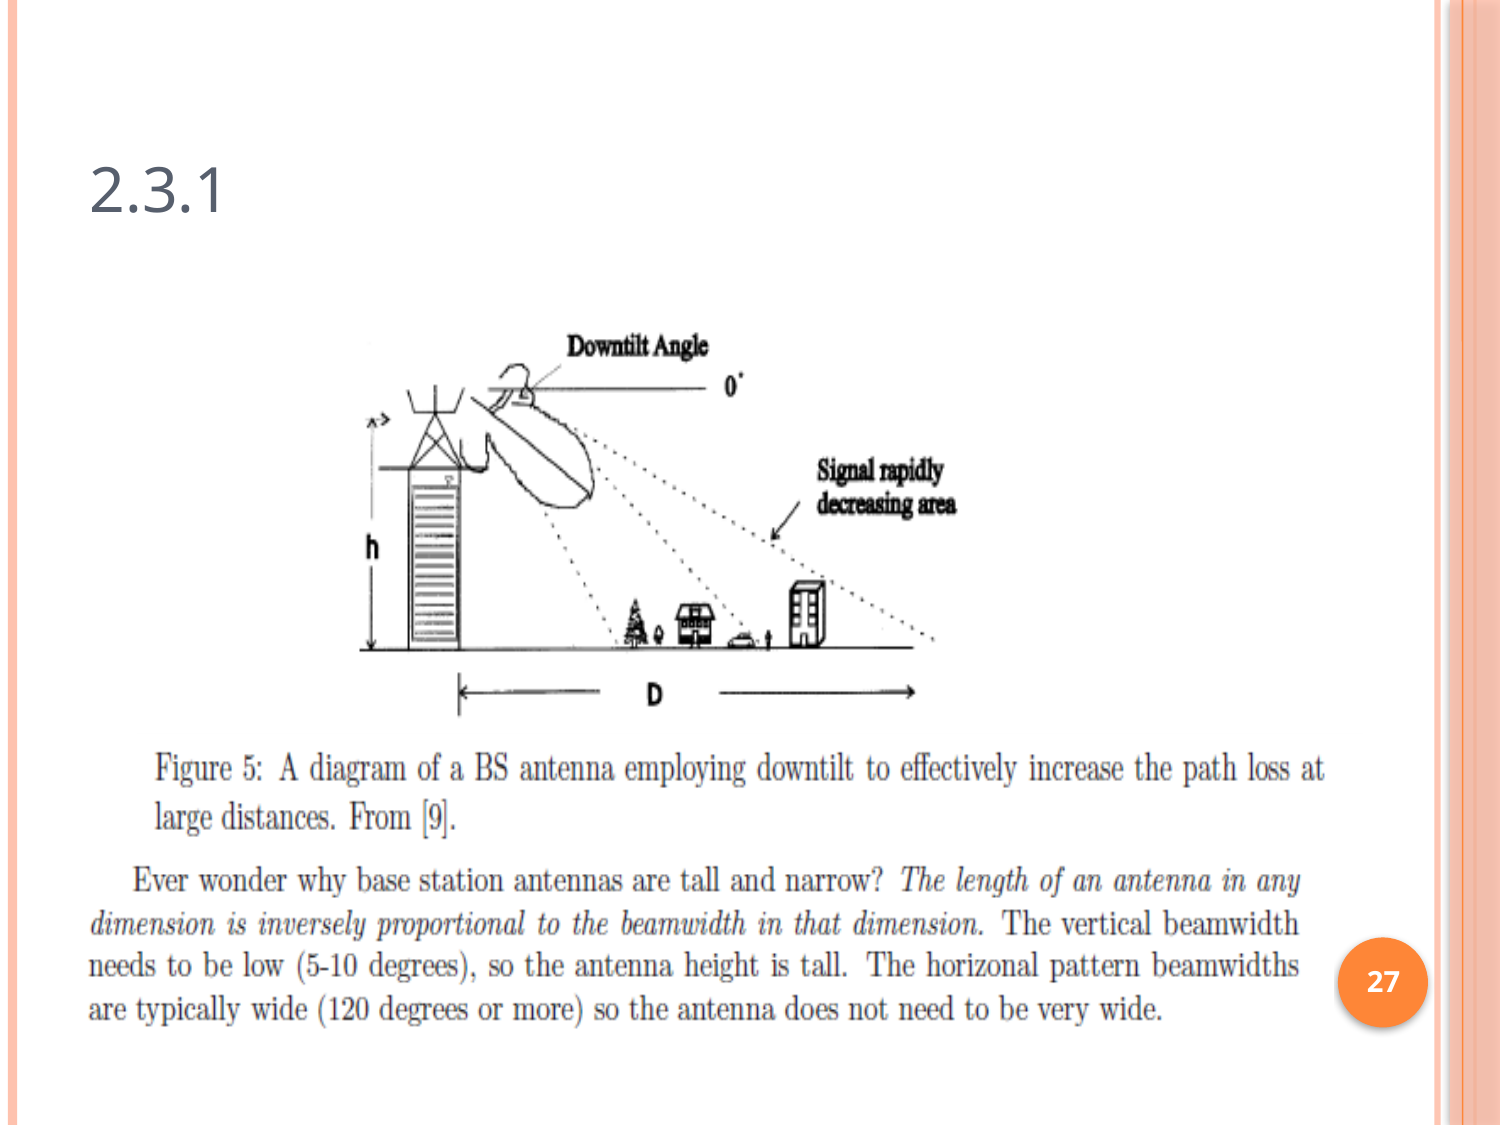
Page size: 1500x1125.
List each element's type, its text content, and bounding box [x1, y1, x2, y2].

picture [64, 732, 1363, 1035]
title 2.3.1 [75, 45, 1300, 233]
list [74, 261, 1363, 770]
slide_number 27 [1340, 940, 1434, 1027]
